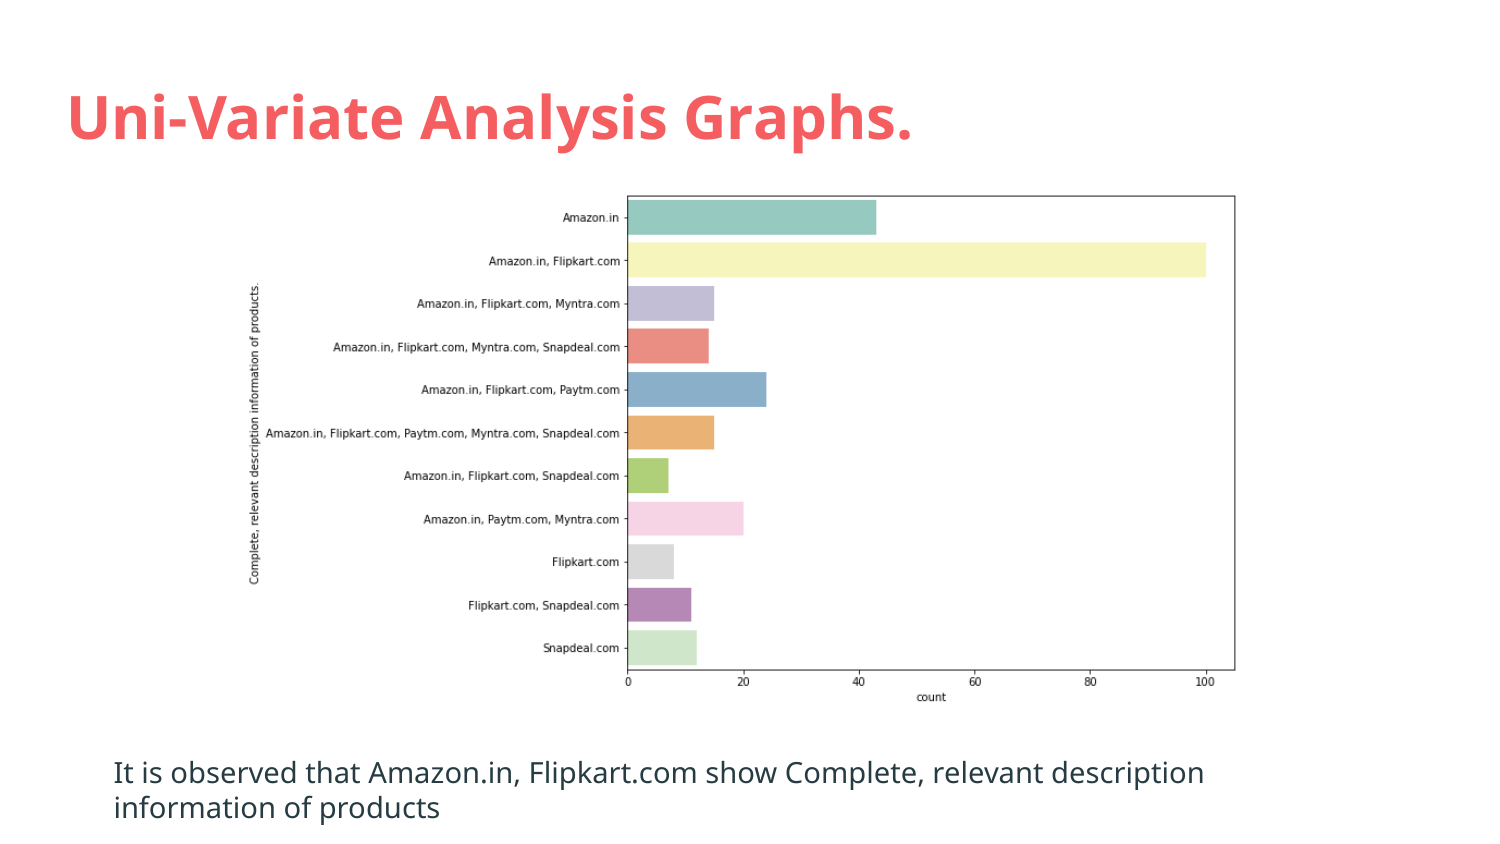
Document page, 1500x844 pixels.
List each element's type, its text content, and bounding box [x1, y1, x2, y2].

text_box It is observed that Amazon.in, Flipkart.com show Complete, relevant description information of products [98, 738, 1386, 839]
title Uni-Variate Analysis Graphs. [51, 64, 1449, 167]
picture [242, 188, 1242, 711]
